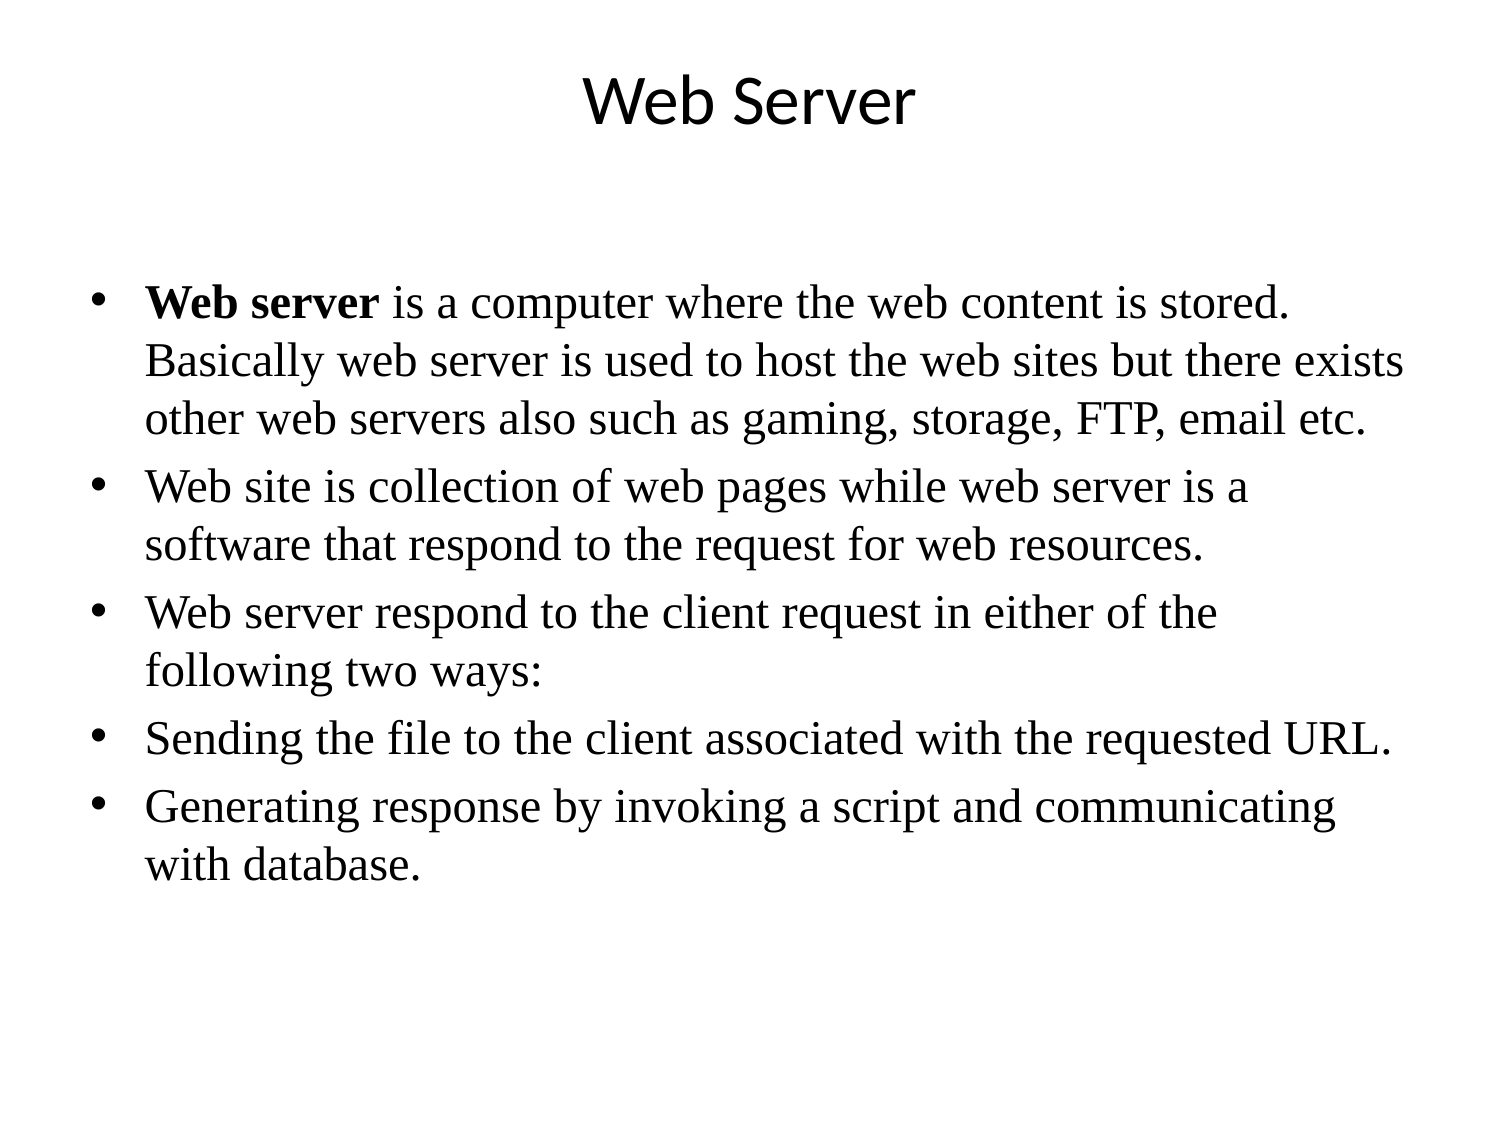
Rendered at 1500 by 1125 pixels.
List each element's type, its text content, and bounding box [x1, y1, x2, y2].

list Web server is a computer where the web content is stored. Basically web server is used to host the web sites but there exists other web servers also such as gaming, storage, FTP, email etc. Web site is collection of web pages while web server is a software that respond to the request for web resources. Web server respond to the client request in either of the following two ways: Sending the file to the client associated with the requested URL. Generating response by invoking a script and communicating with database. [75, 262, 1425, 1005]
title Web Server [75, 45, 1425, 233]
